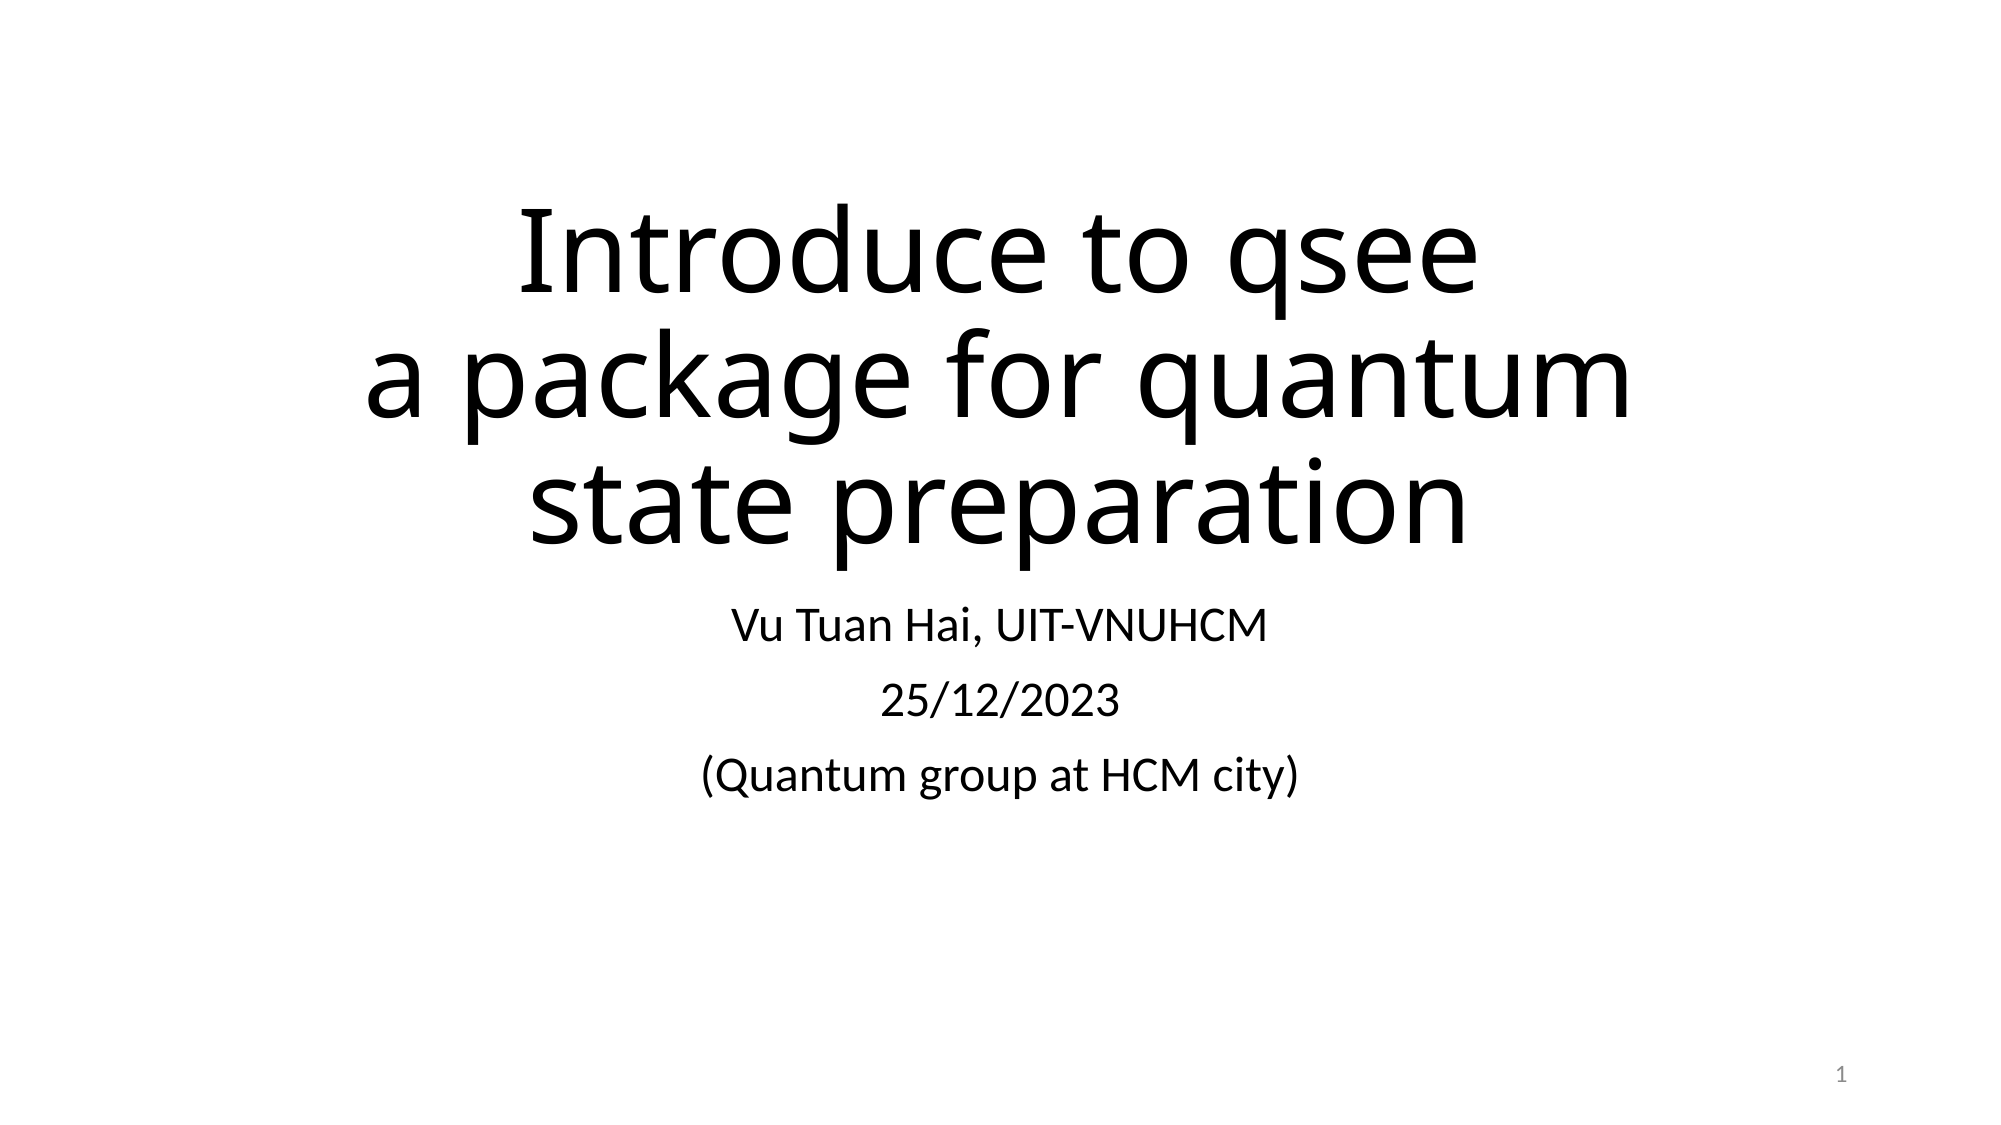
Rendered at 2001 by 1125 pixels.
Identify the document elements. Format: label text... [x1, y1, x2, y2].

subtitle Vu Tuan Hai, UIT-VNUHCM 25/12/2023 (Quantum group at HCM city) [249, 590, 1750, 863]
slide_number 1 [1412, 1042, 1863, 1103]
title Introduce to qsee a package for quantum state preparation [249, 184, 1750, 576]
